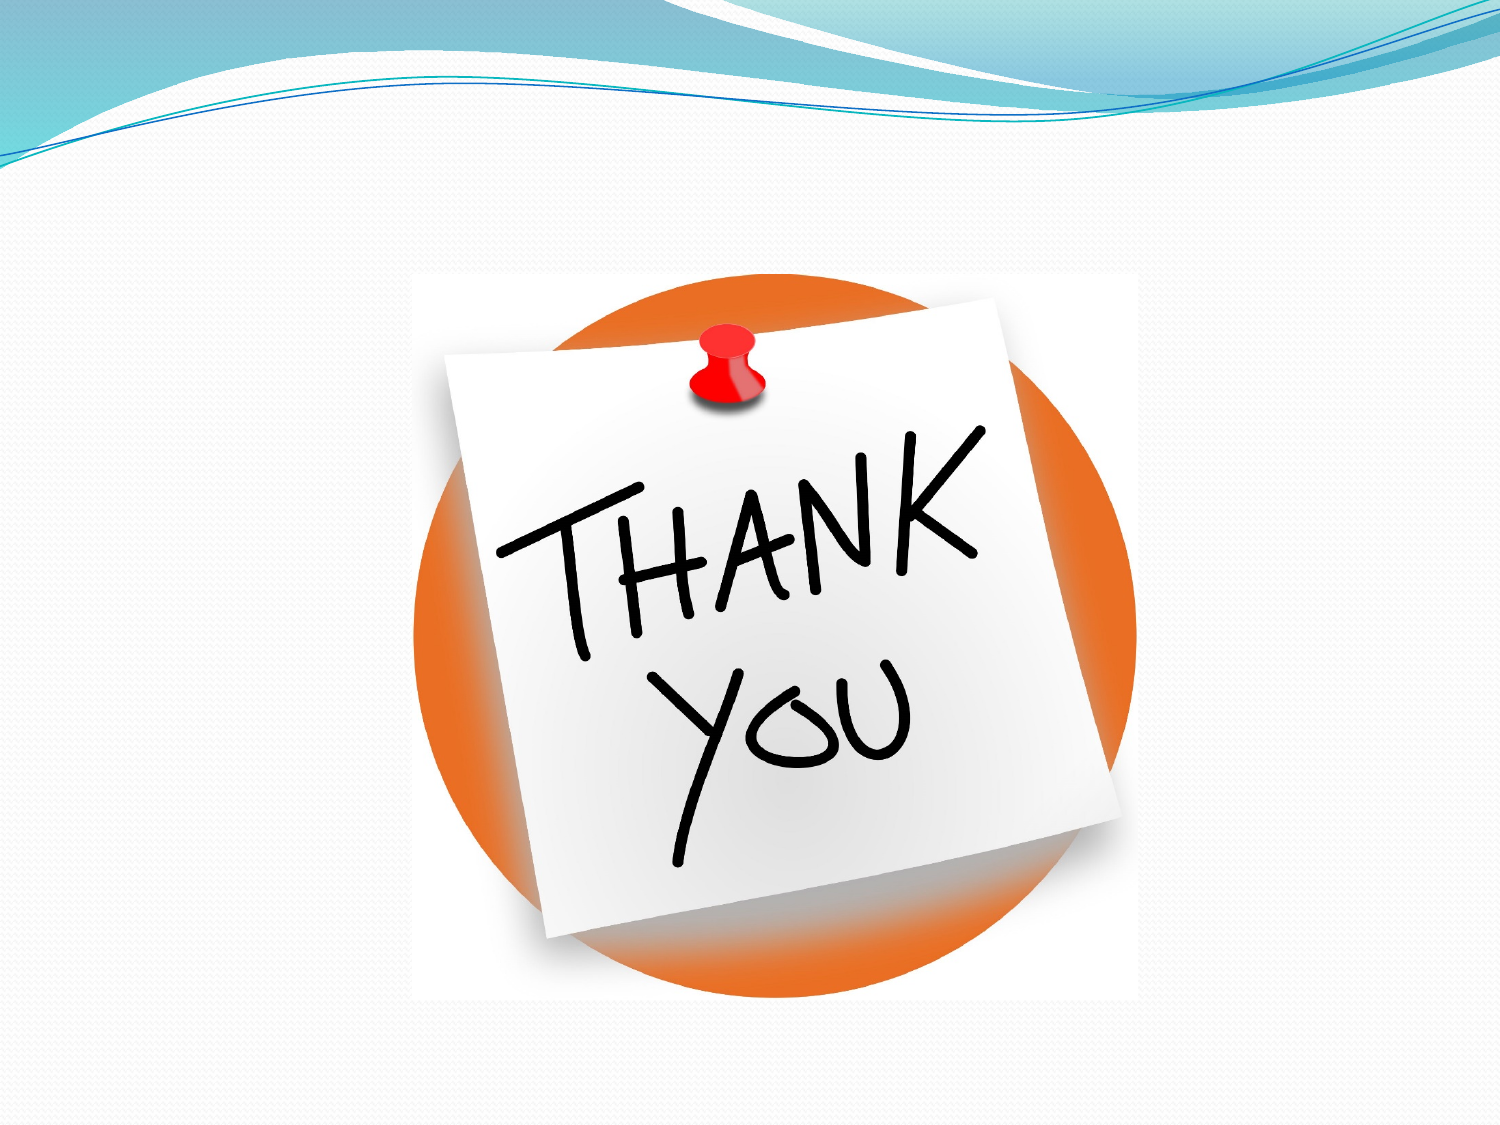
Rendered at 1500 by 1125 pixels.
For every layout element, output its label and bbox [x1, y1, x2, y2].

picture [412, 274, 1138, 1001]
